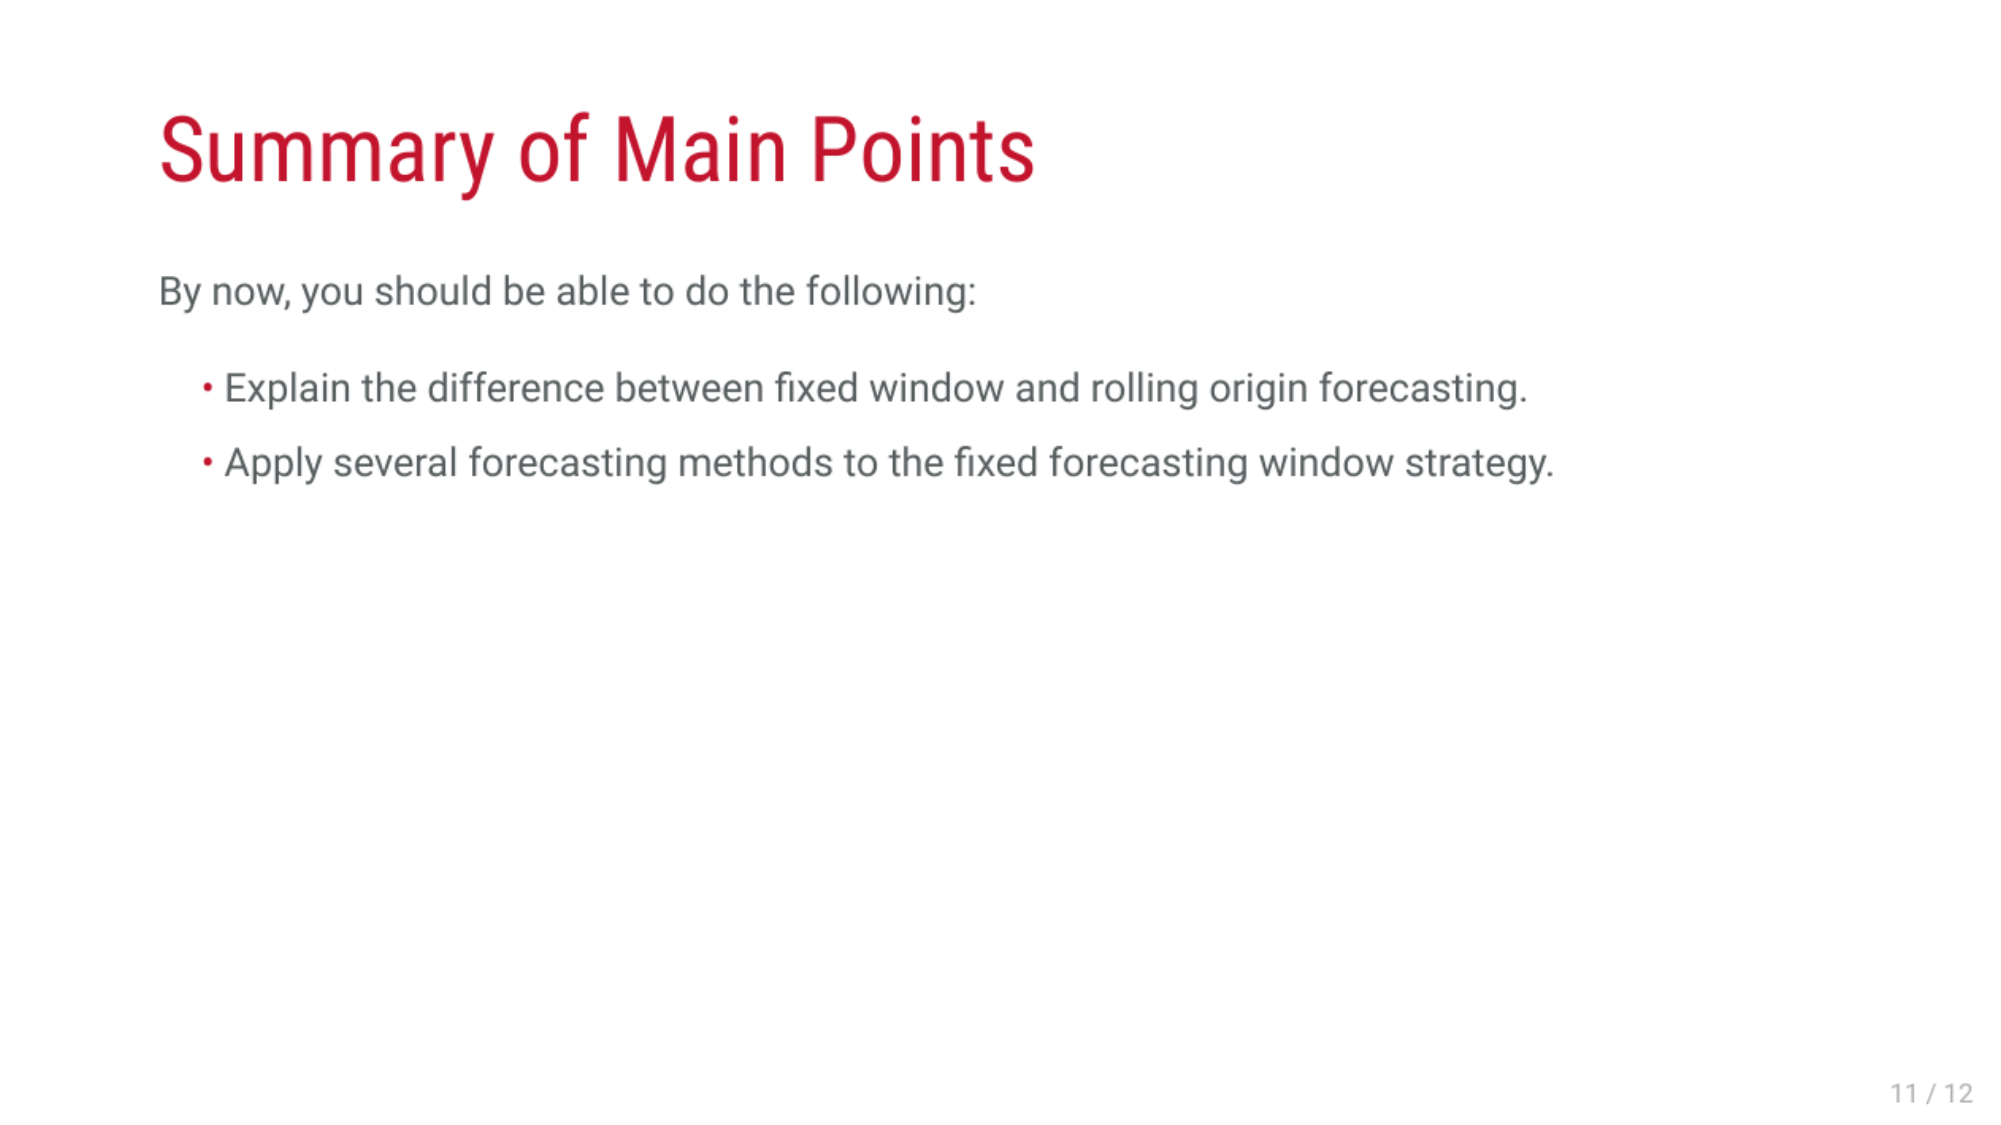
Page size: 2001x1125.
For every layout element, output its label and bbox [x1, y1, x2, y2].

list [0, 0, 2000, 1125]
